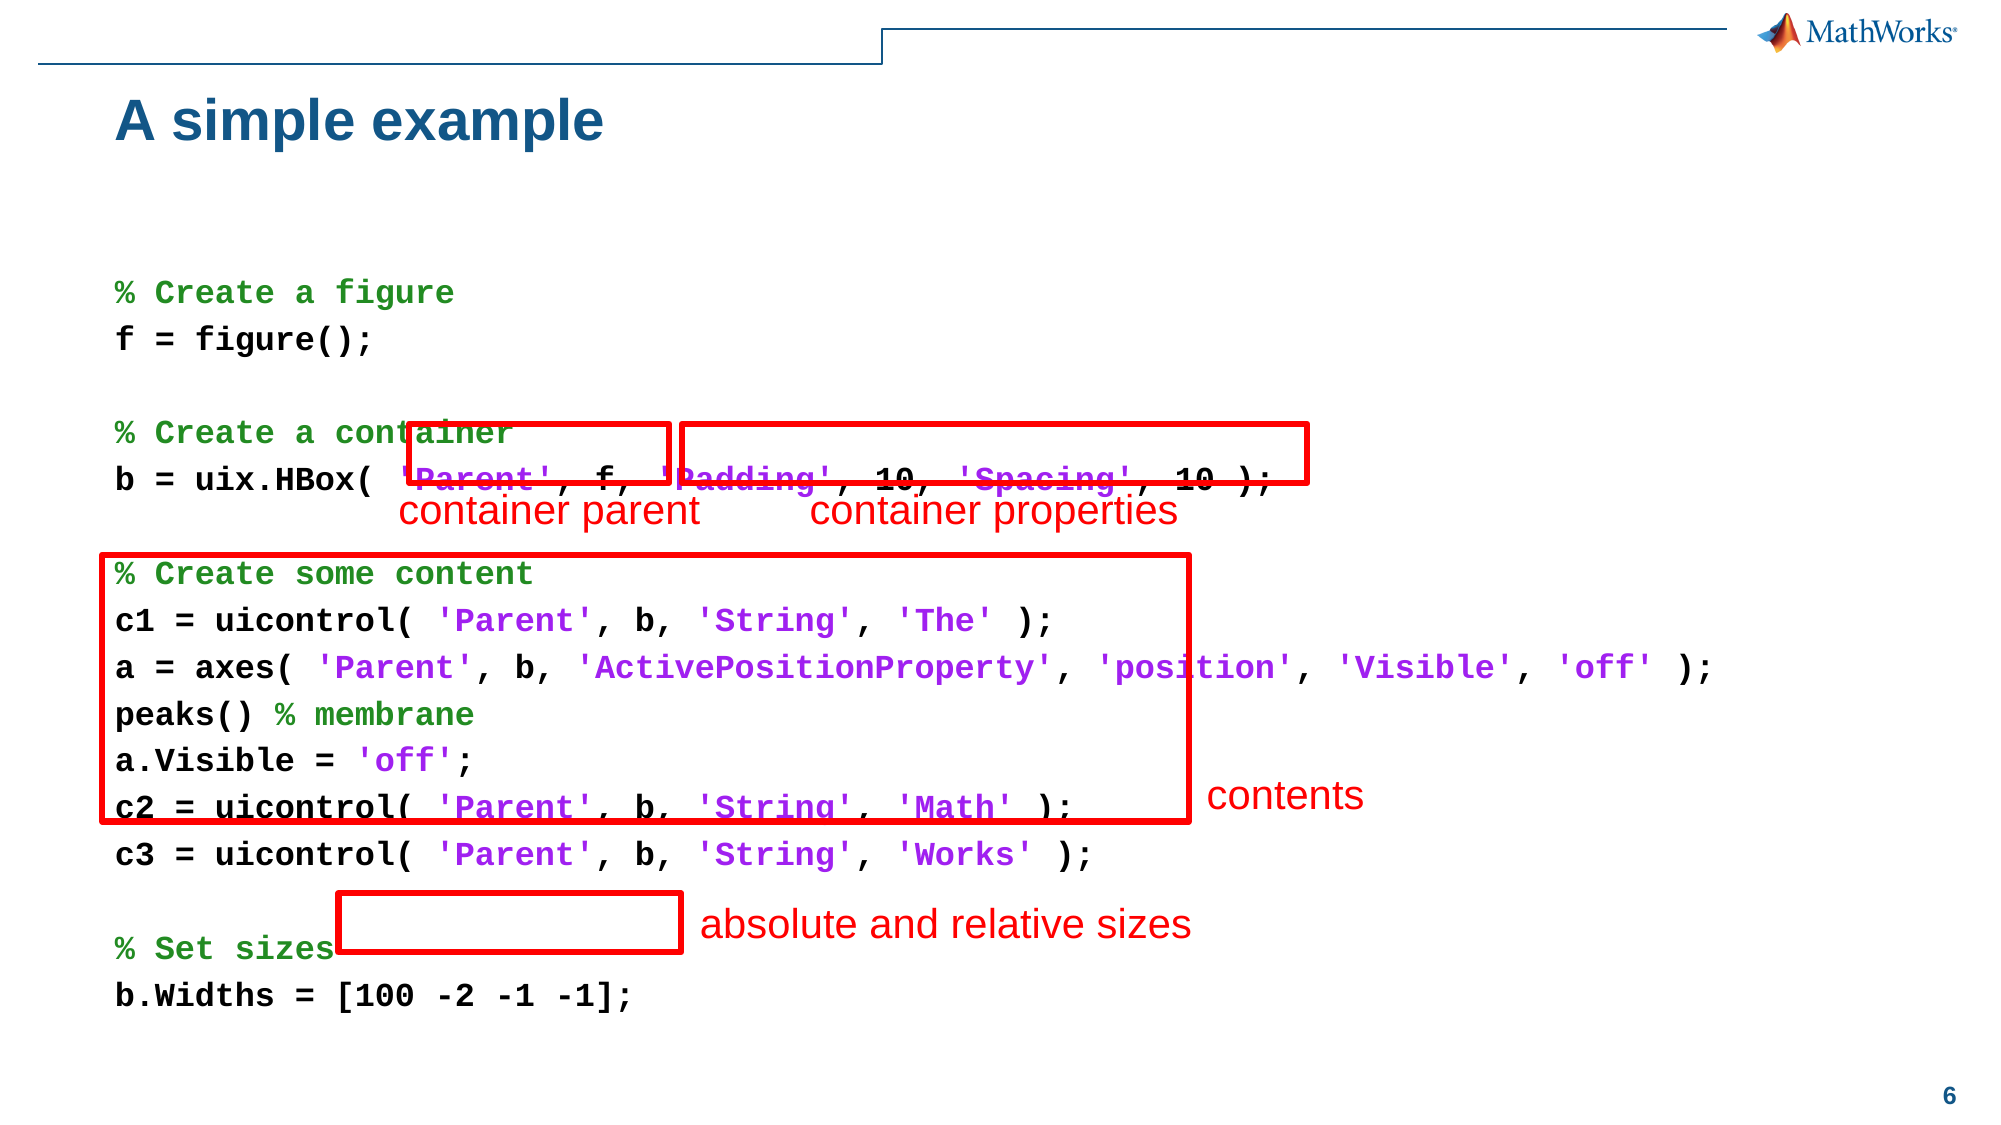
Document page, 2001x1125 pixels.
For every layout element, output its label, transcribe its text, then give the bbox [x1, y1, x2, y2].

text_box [102, 554, 1381, 827]
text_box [717, 423, 1308, 542]
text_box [382, 423, 717, 541]
title A simple example [99, 75, 1867, 238]
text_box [338, 889, 1212, 956]
list % Create a figure f = figure(); % Create a container b = uix.HBox( 'Parent', f, 'Padding', 10, 'Spacing', 10 ); % Create some content c1 = uicontrol( 'Parent', b, 'String', 'The' ); a = axes( 'Parent', b, 'ActivePositionProperty', 'position', 'Visible', 'off' ); peaks() % membrane a.Visible = 'off'; c2 = uicontrol( 'Parent', b, 'String', 'Math' ); c3 = uicontrol( 'Parent', b, 'String', 'Works' ); % Set sizes b.Widths = [100 -2 -1 -1]; [99, 262, 1867, 1025]
picture [1751, 3, 1970, 63]
